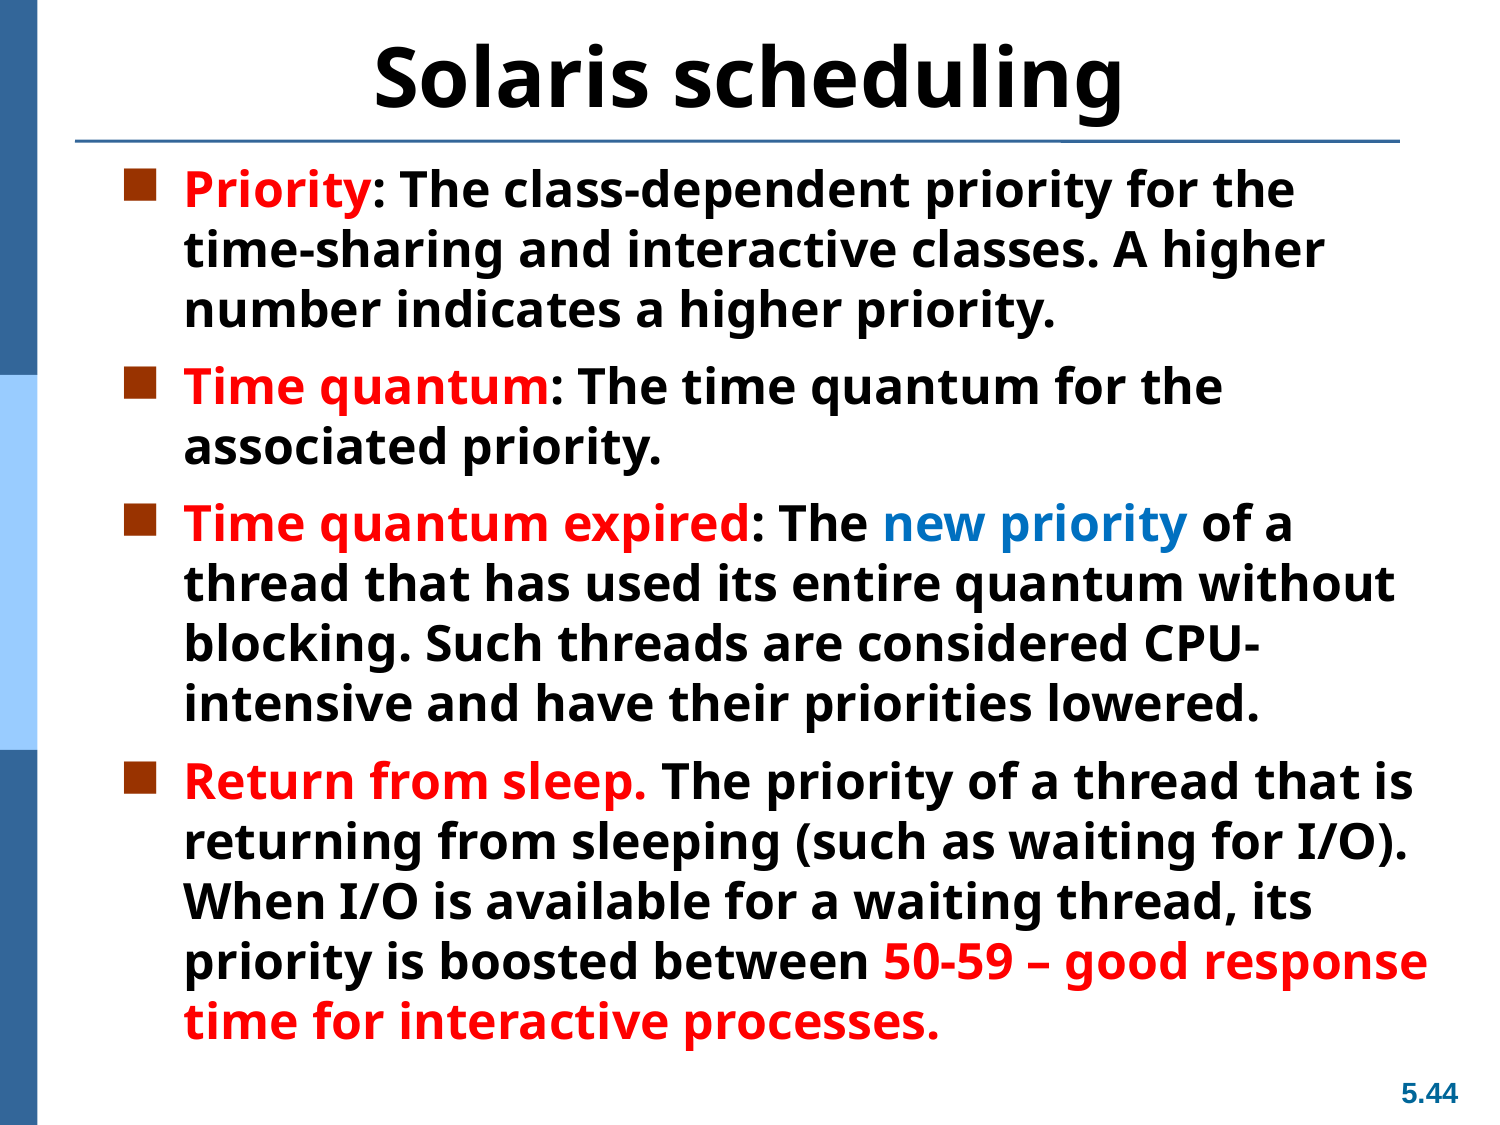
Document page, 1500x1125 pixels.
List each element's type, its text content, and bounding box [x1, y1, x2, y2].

title Solaris scheduling [74, 37, 1426, 133]
list Priority: The class-dependent priority for the time-sharing and interactive classes. A higher number indicates a higher priority. Time quantum: The time quantum for the associated priority. Time quantum expired: The new priority of a thread that has used its entire quantum without blocking. Such threads are considered CPU-intensive and have their priorities lowered. Return from sleep. The priority of a thread that is returning from sleeping (such as waiting for I/O). When I/O is available for a waiting thread, its priority is boosted between 50-59 – good response time for interactive processes. [112, 149, 1452, 726]
